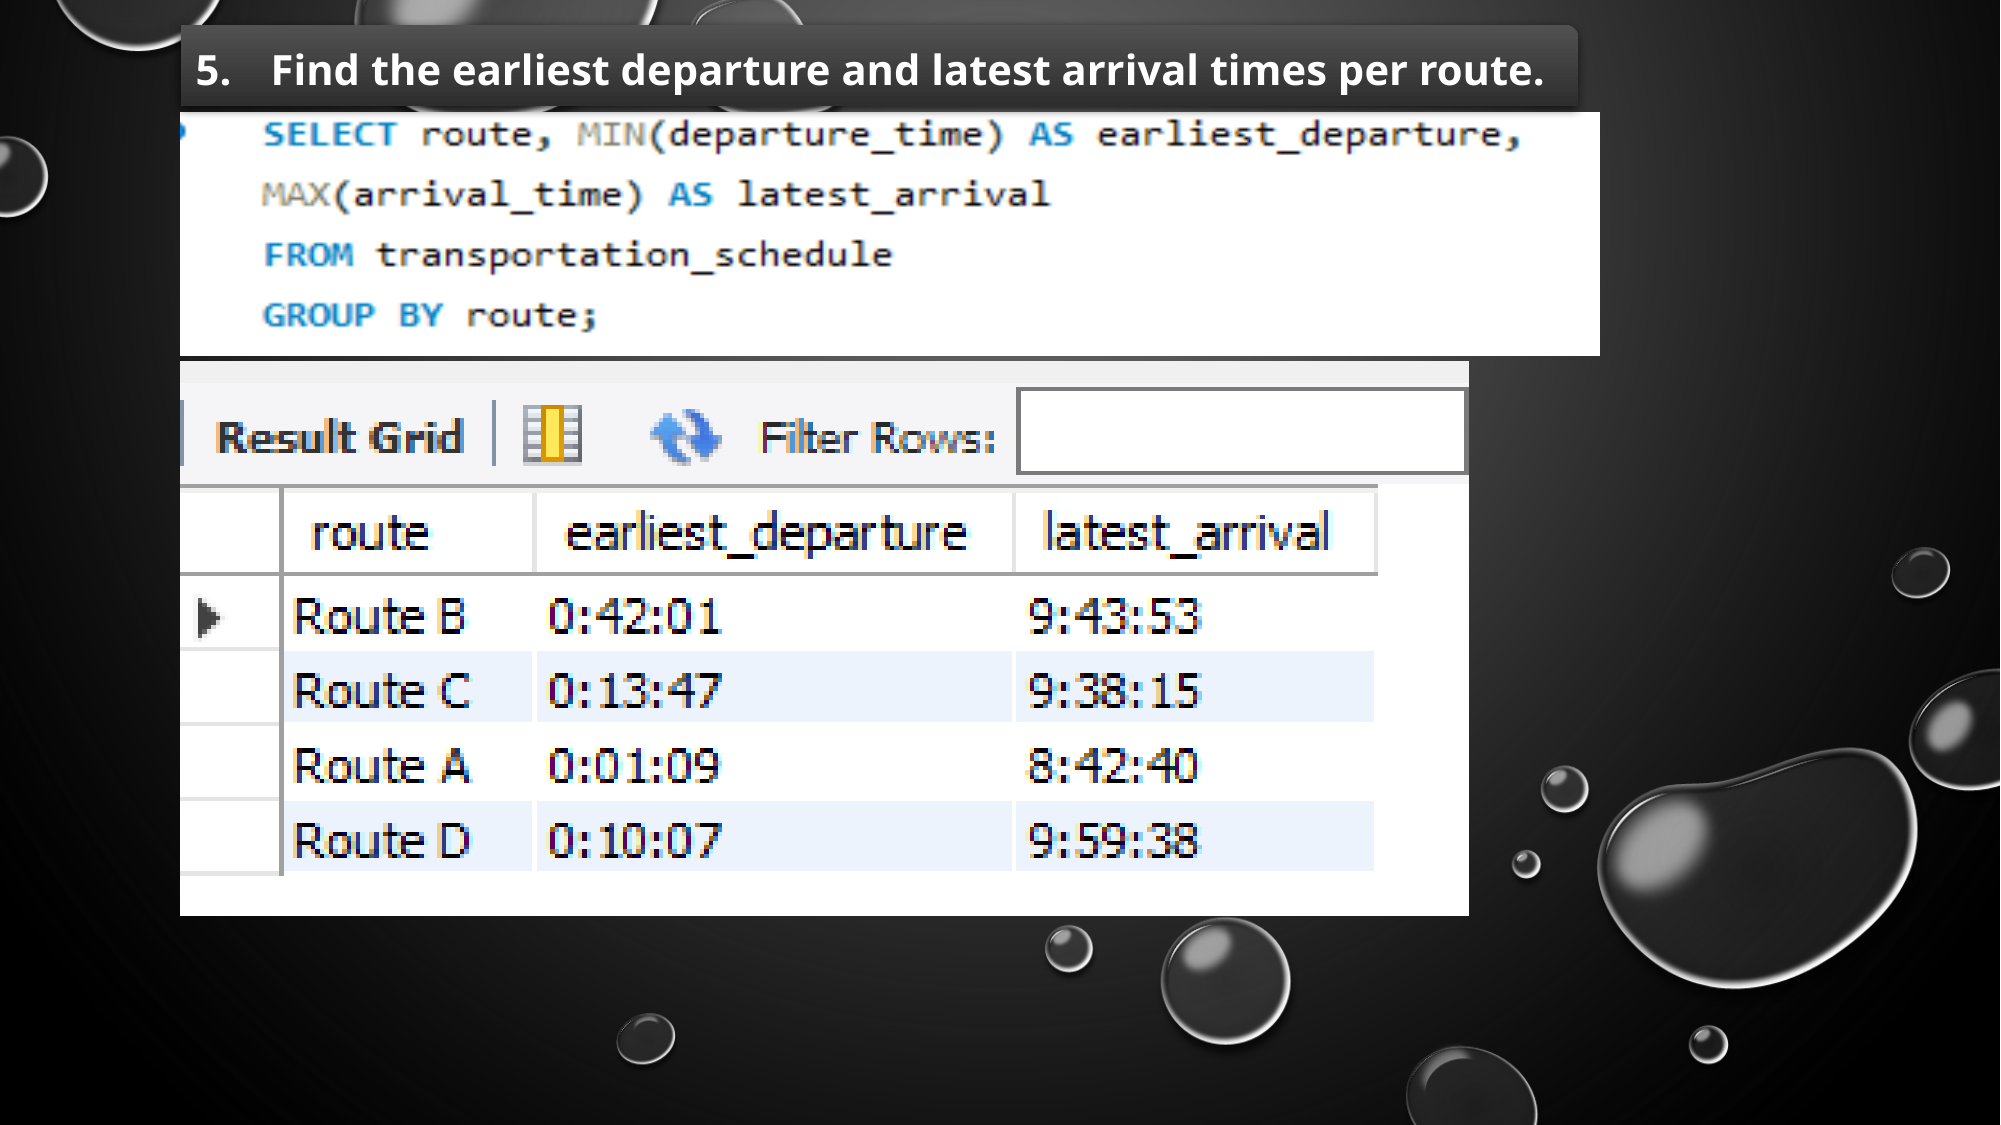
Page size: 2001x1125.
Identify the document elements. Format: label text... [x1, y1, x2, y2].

text_box 5. Find the earliest departure and latest arrival times per route. [180, 24, 1579, 107]
picture [0, 0, 2000, 1125]
